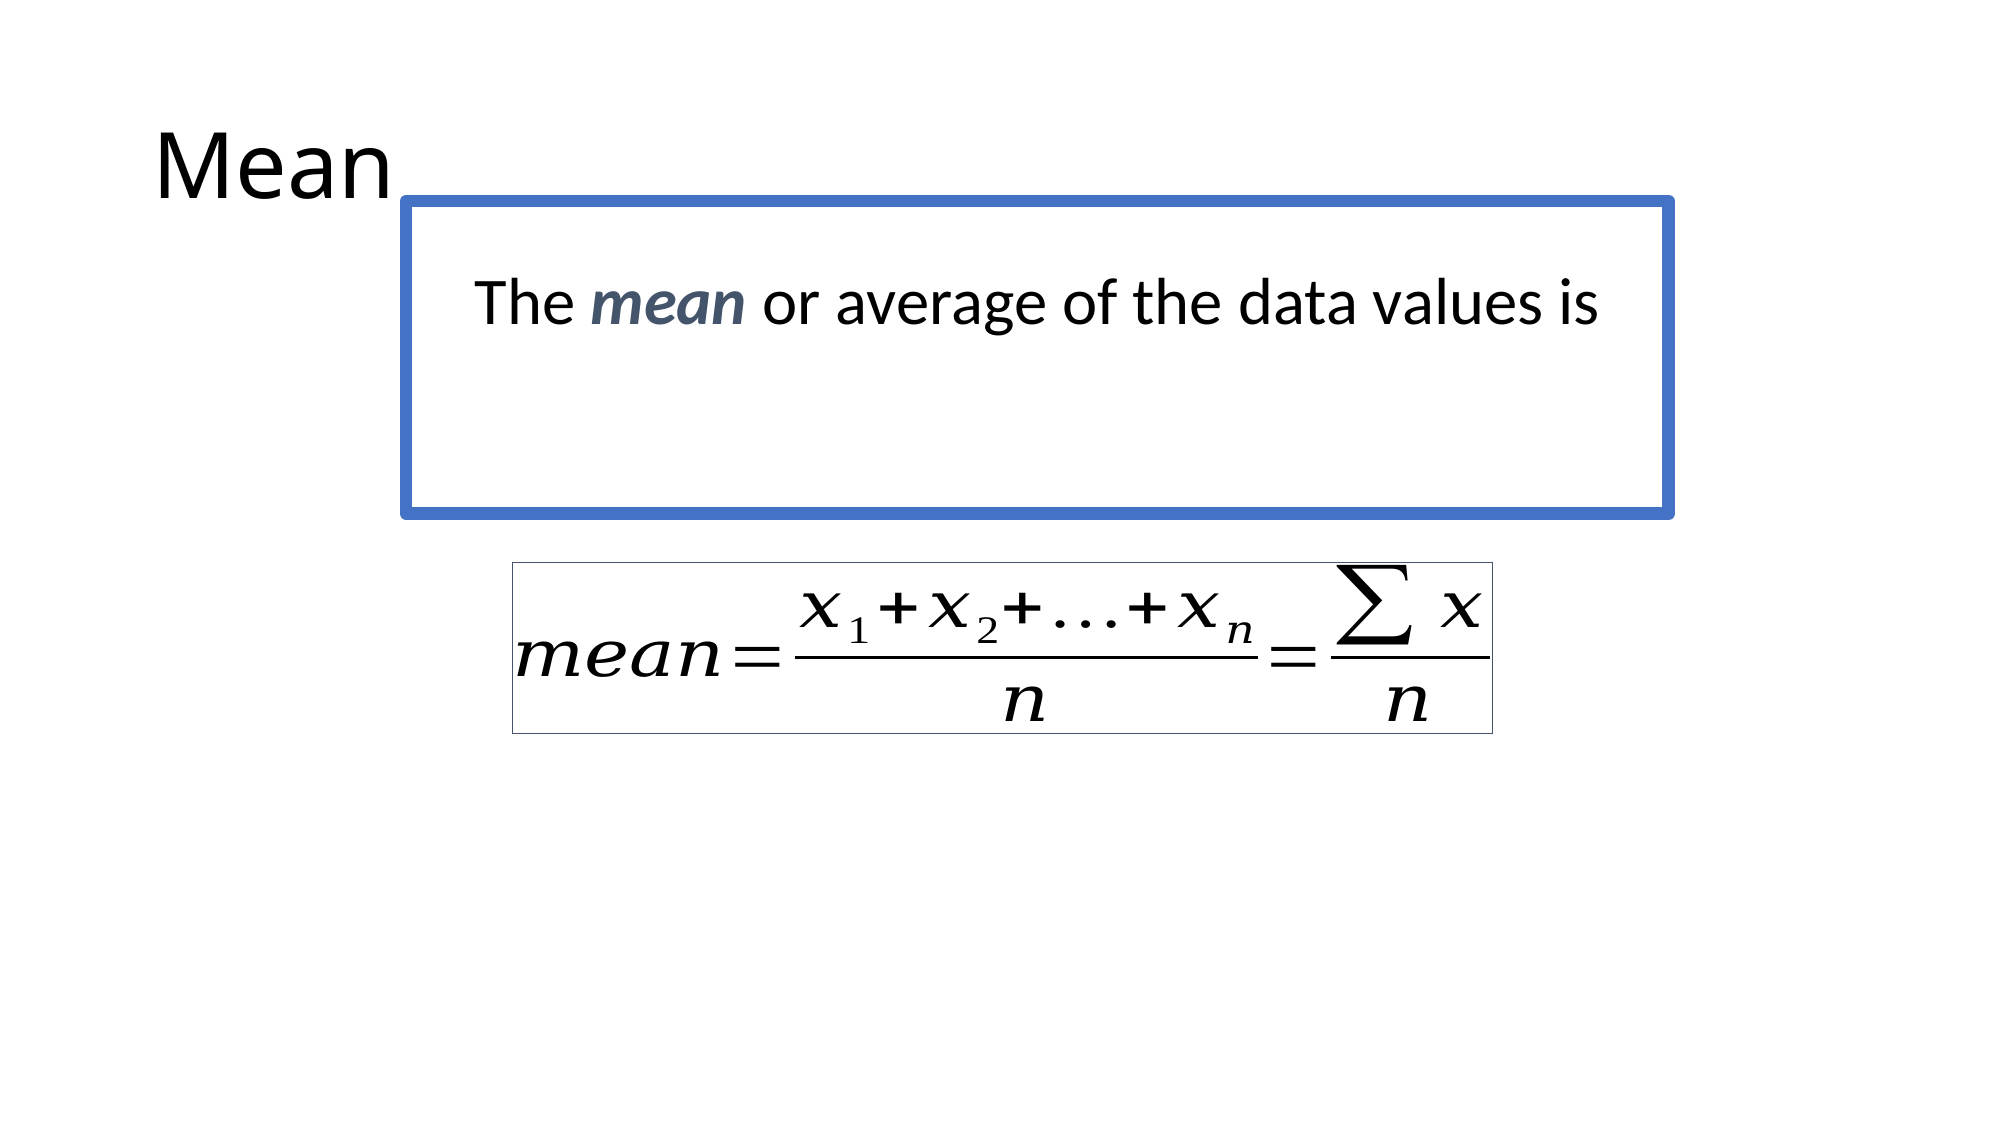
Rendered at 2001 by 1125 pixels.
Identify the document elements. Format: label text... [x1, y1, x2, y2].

title Mean [137, 59, 1863, 278]
